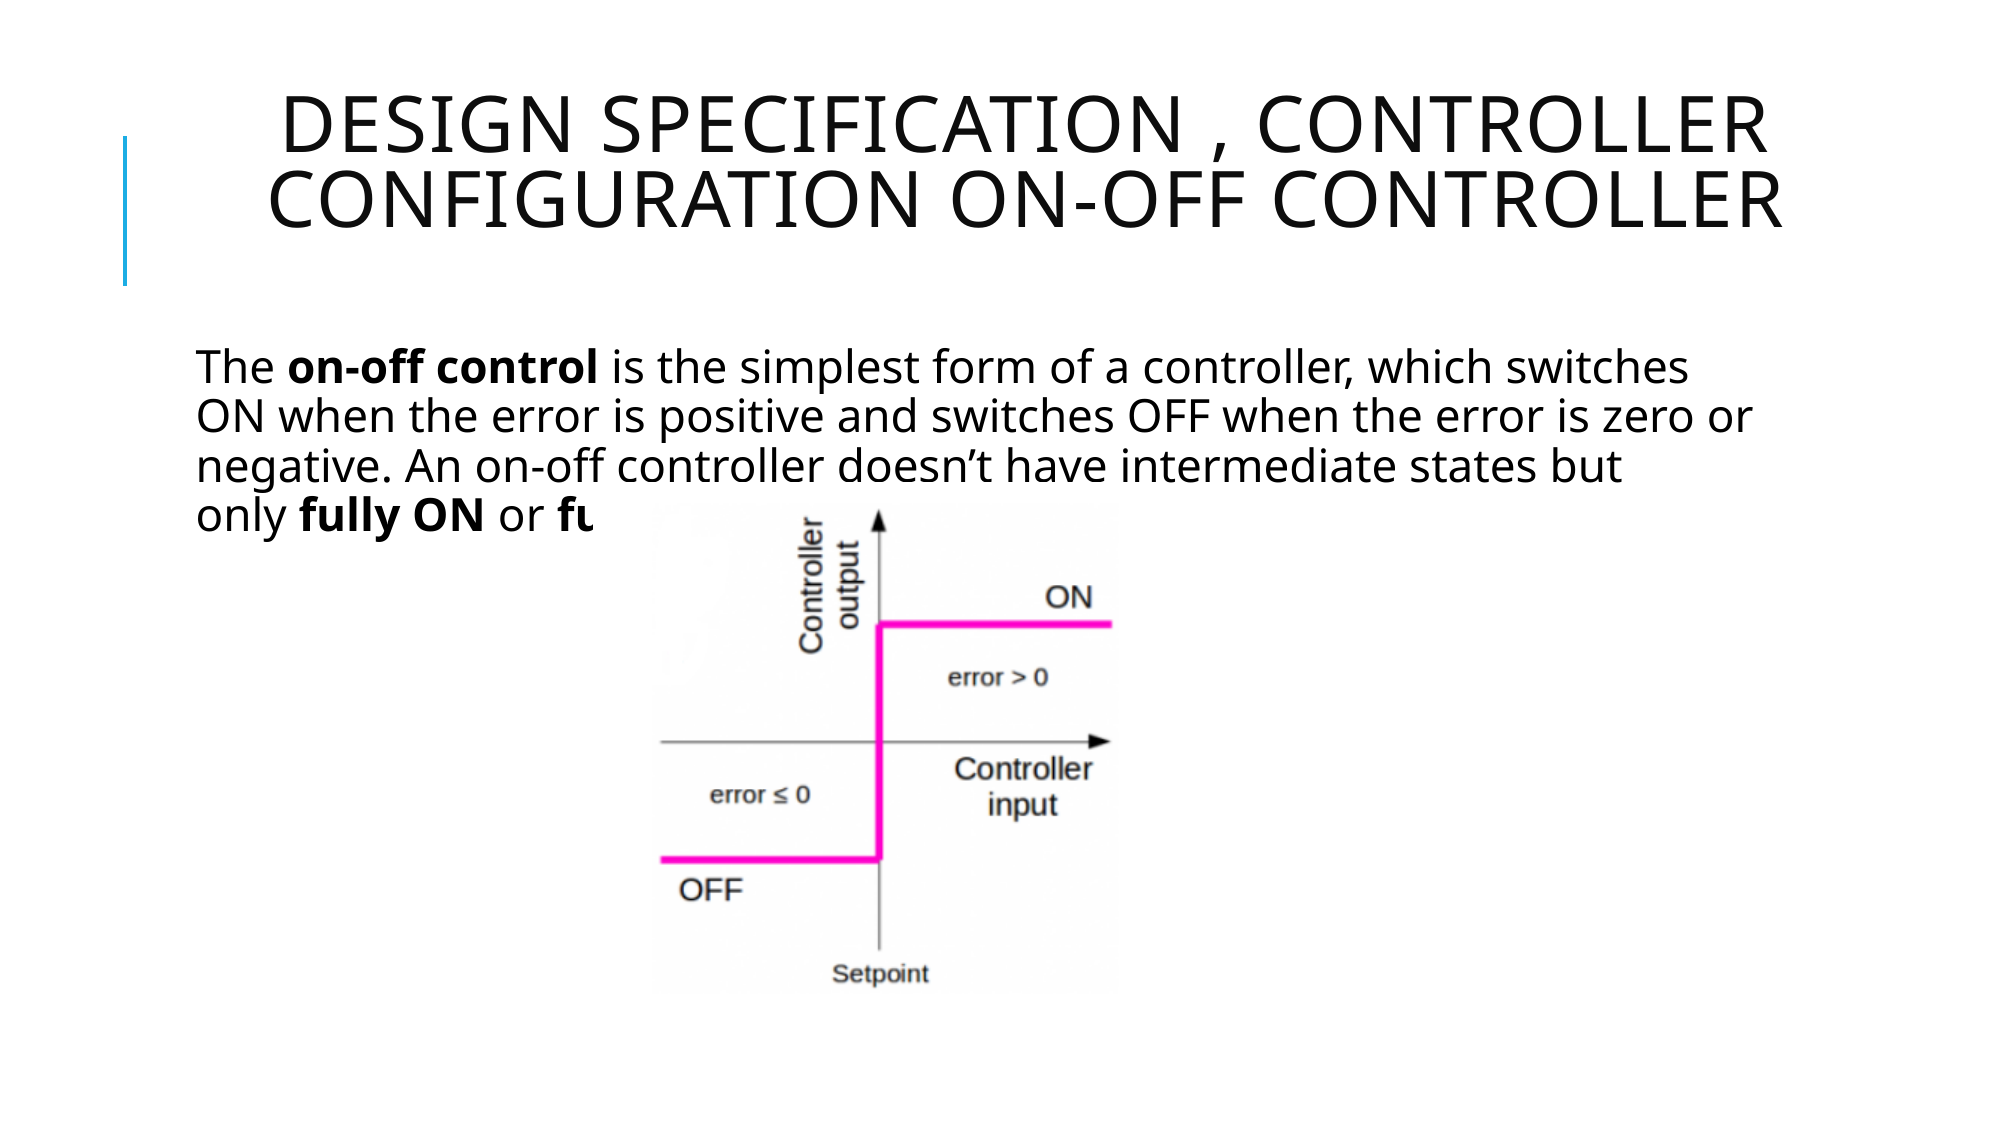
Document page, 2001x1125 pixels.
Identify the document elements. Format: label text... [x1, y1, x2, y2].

list The on-off control is the simplest form of a controller, which switches ON when the error is positive and switches OFF when the error is zero or negative. An on-off controller doesn’t have intermediate states but only fully ON or fully OFF states. [173, 252, 1781, 1030]
title Design Specification , controller configuration On-Off controller [205, 60, 1848, 275]
picture [593, 482, 1144, 1001]
